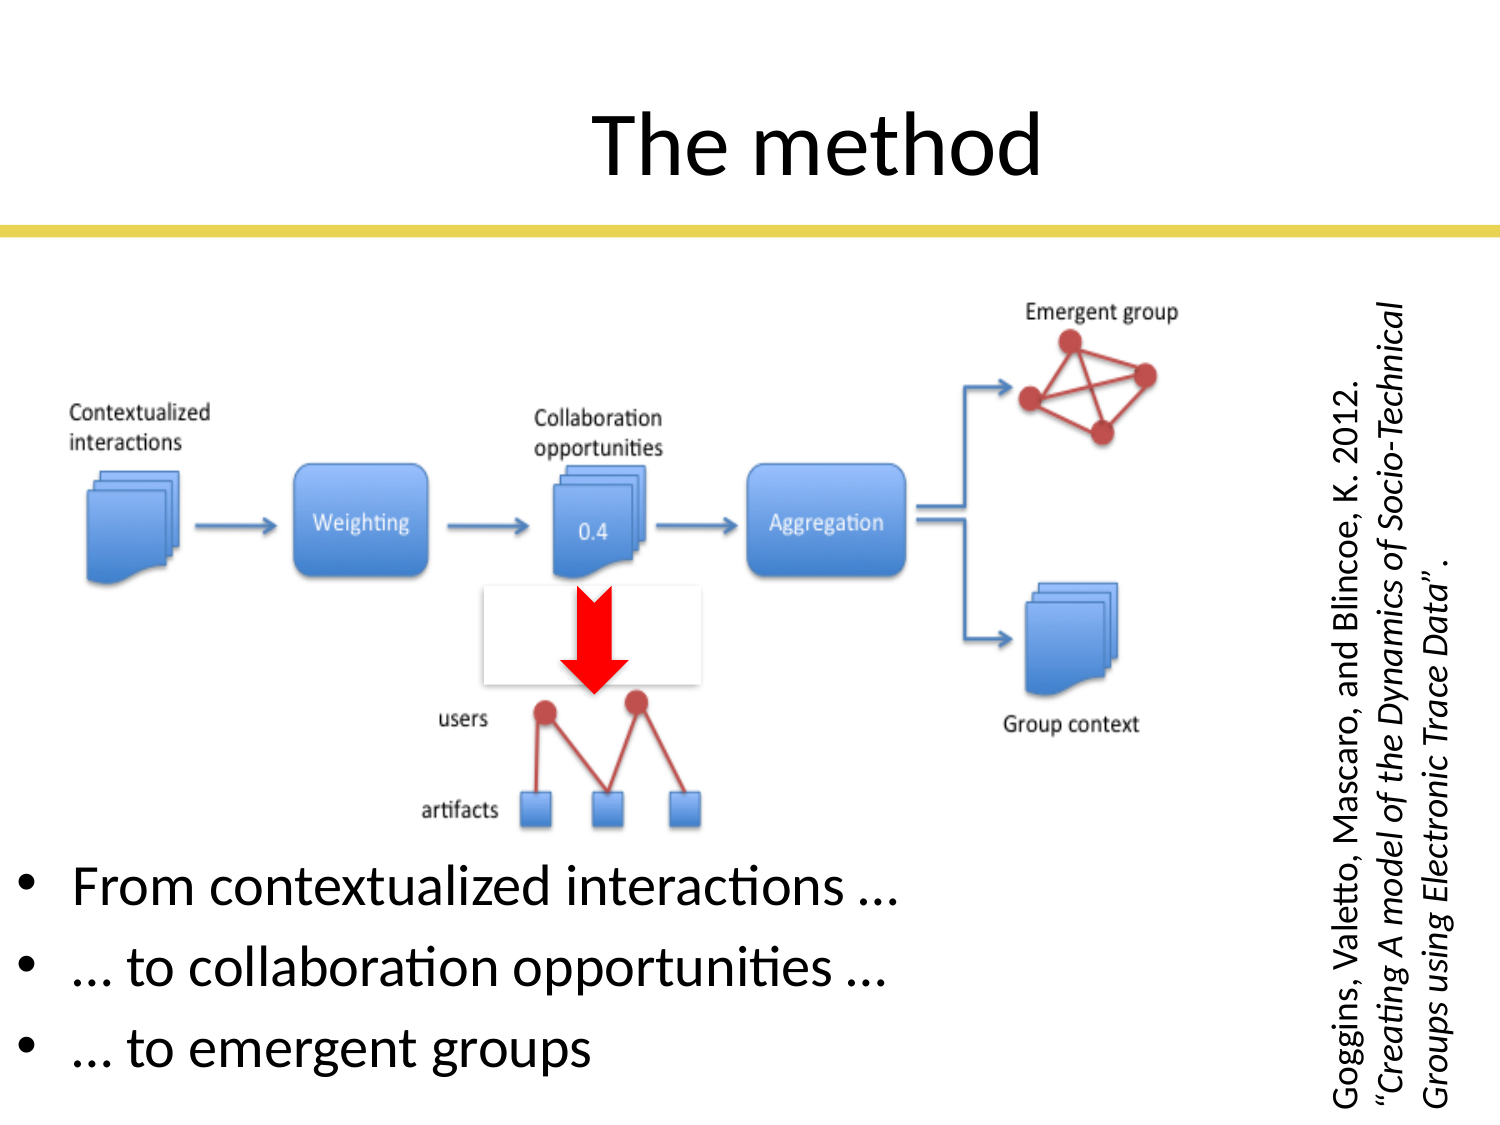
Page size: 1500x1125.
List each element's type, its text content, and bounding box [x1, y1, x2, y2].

list From contextualized interactions … … to collaboration opportunities … … to emergent groups [1, 839, 1113, 1125]
title The method [212, 45, 1425, 233]
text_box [49, 249, 1201, 863]
text_box Goggins, Valetto, Mascaro, and Blincoe, K. 2012. “Creating A model of the Dynamics of Socio-Technical Groups using Electronic Trace Data”. [1312, 237, 1463, 1125]
